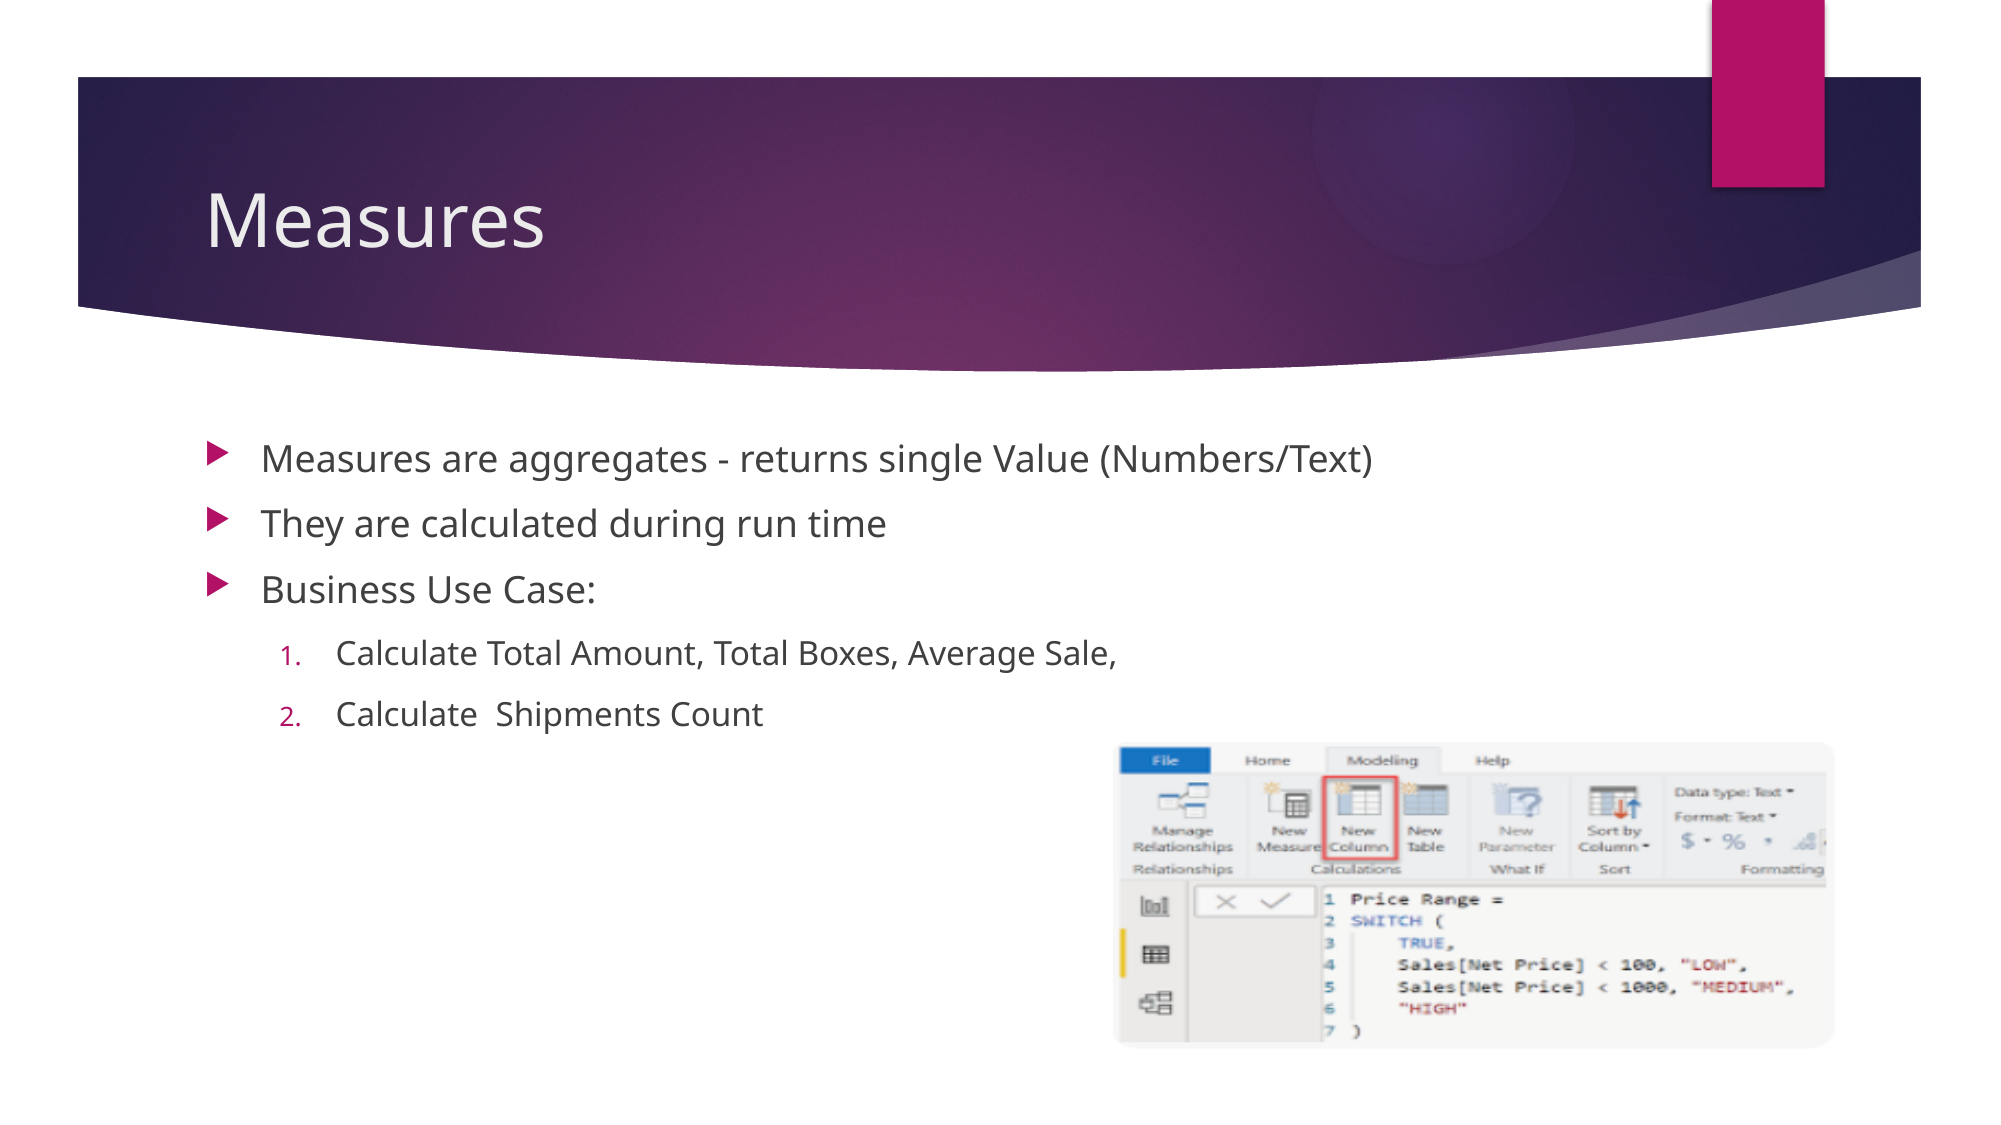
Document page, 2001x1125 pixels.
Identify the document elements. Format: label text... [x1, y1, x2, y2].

title Measures [189, 159, 1627, 276]
picture [1113, 742, 1841, 1056]
list Measures are aggregates - returns single Value (Numbers/Text) They are calculated during run time Business Use Case: Calculate Total Amount, Total Boxes, Average Sale, Calculate Shipments Count [189, 427, 1638, 988]
